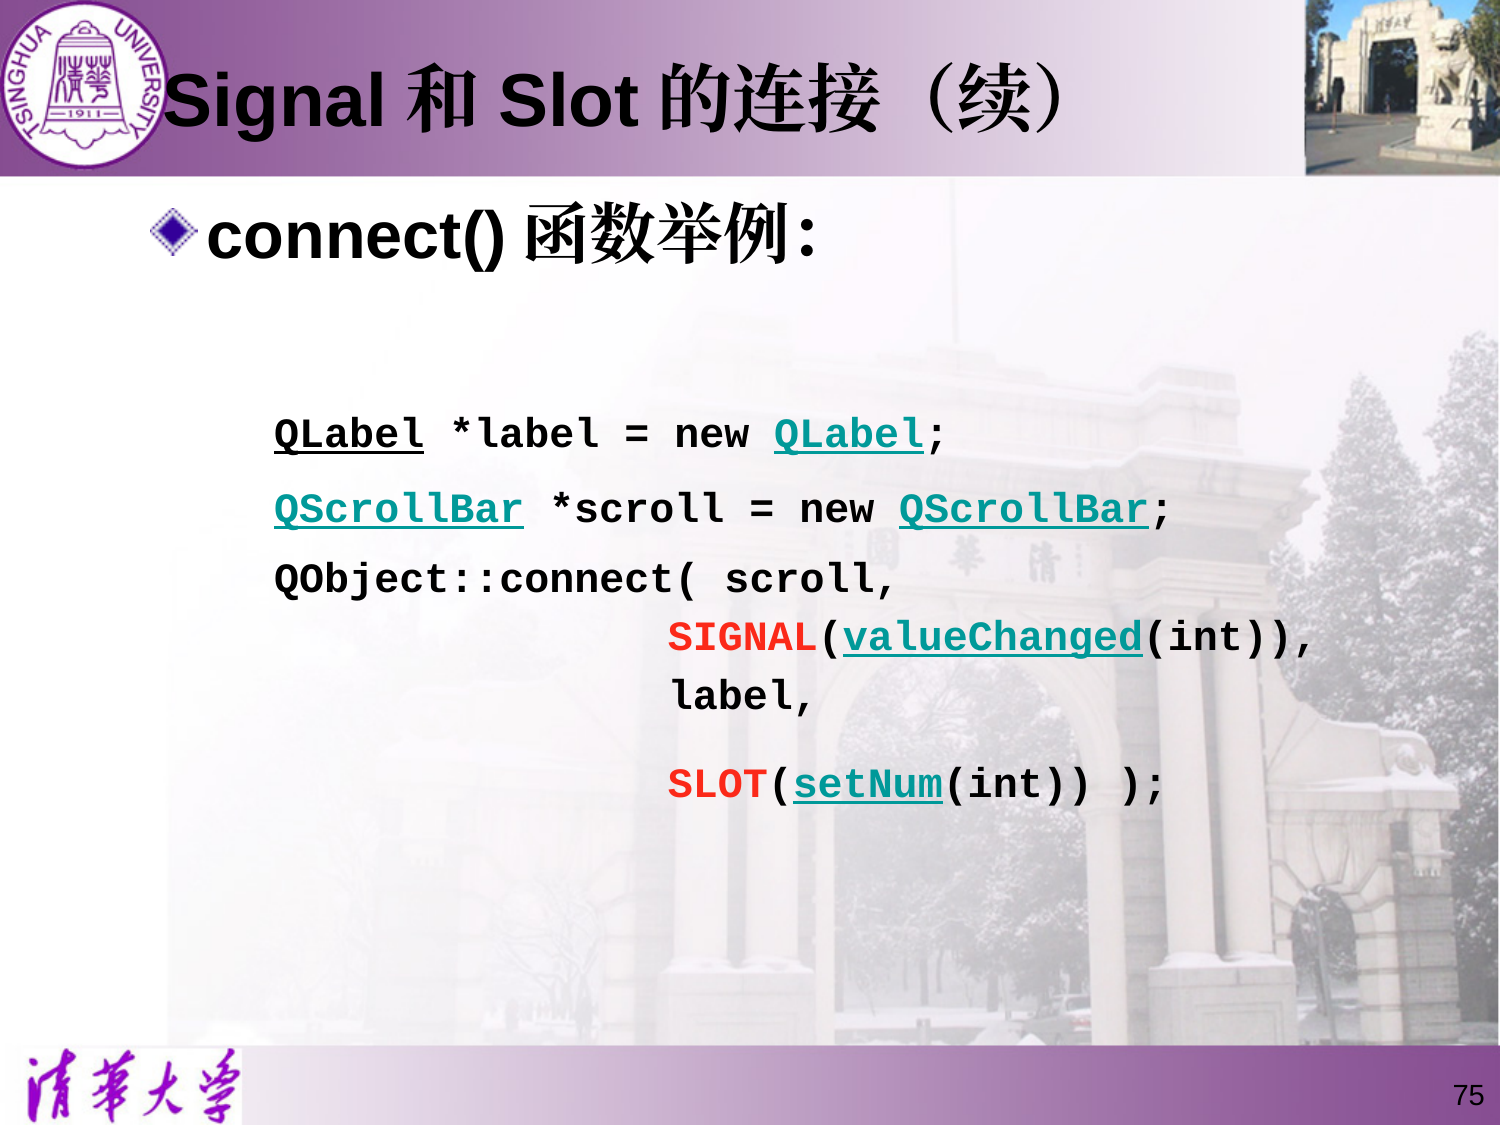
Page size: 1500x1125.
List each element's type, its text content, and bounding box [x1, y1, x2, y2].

picture [0, 0, 1500, 1125]
slide_number 75 [1257, 1068, 1500, 1125]
list connect()函数举例： [135, 184, 1436, 373]
list connect()函数举例： [135, 835, 1436, 1048]
text_box QLabel *label = new QLabel; QScrollBar *scroll = new QScrollBar; QObject::connect( scroll, SIGNAL(valueChanged(int)), label, SLOT(setNum(int)) ); [53, 373, 1448, 835]
title Signal和Slot的连接（续） [147, 30, 1152, 162]
